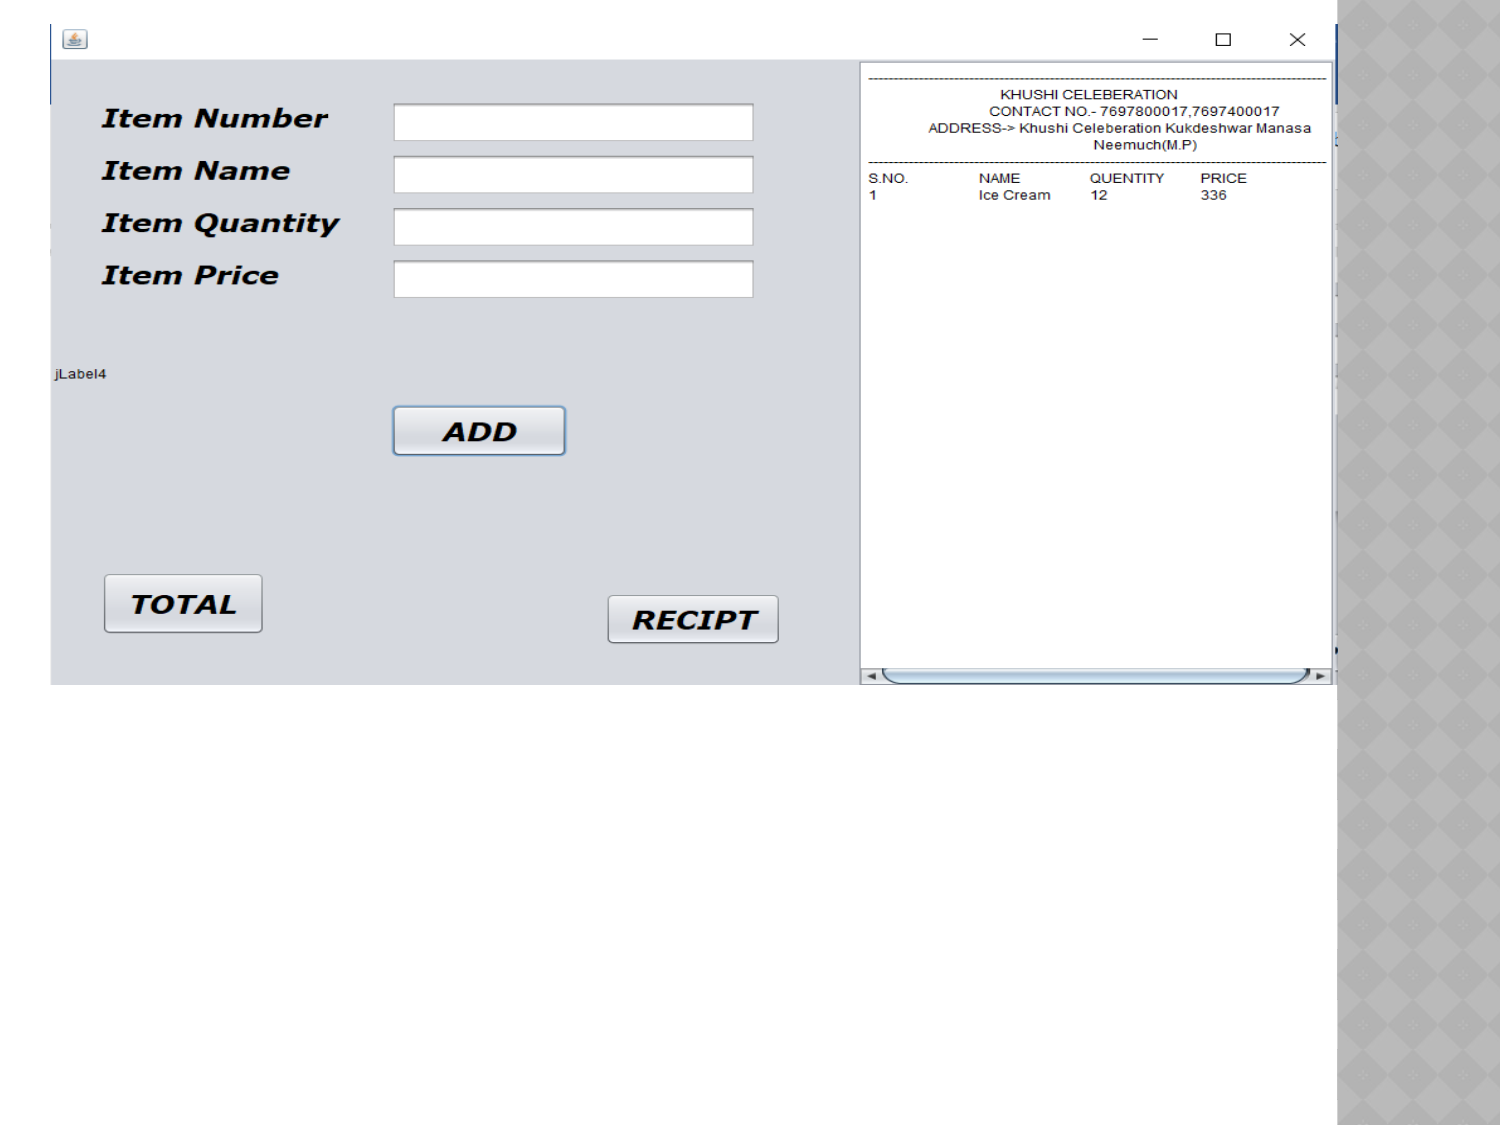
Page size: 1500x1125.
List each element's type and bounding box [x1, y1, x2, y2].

picture [49, 24, 1338, 686]
